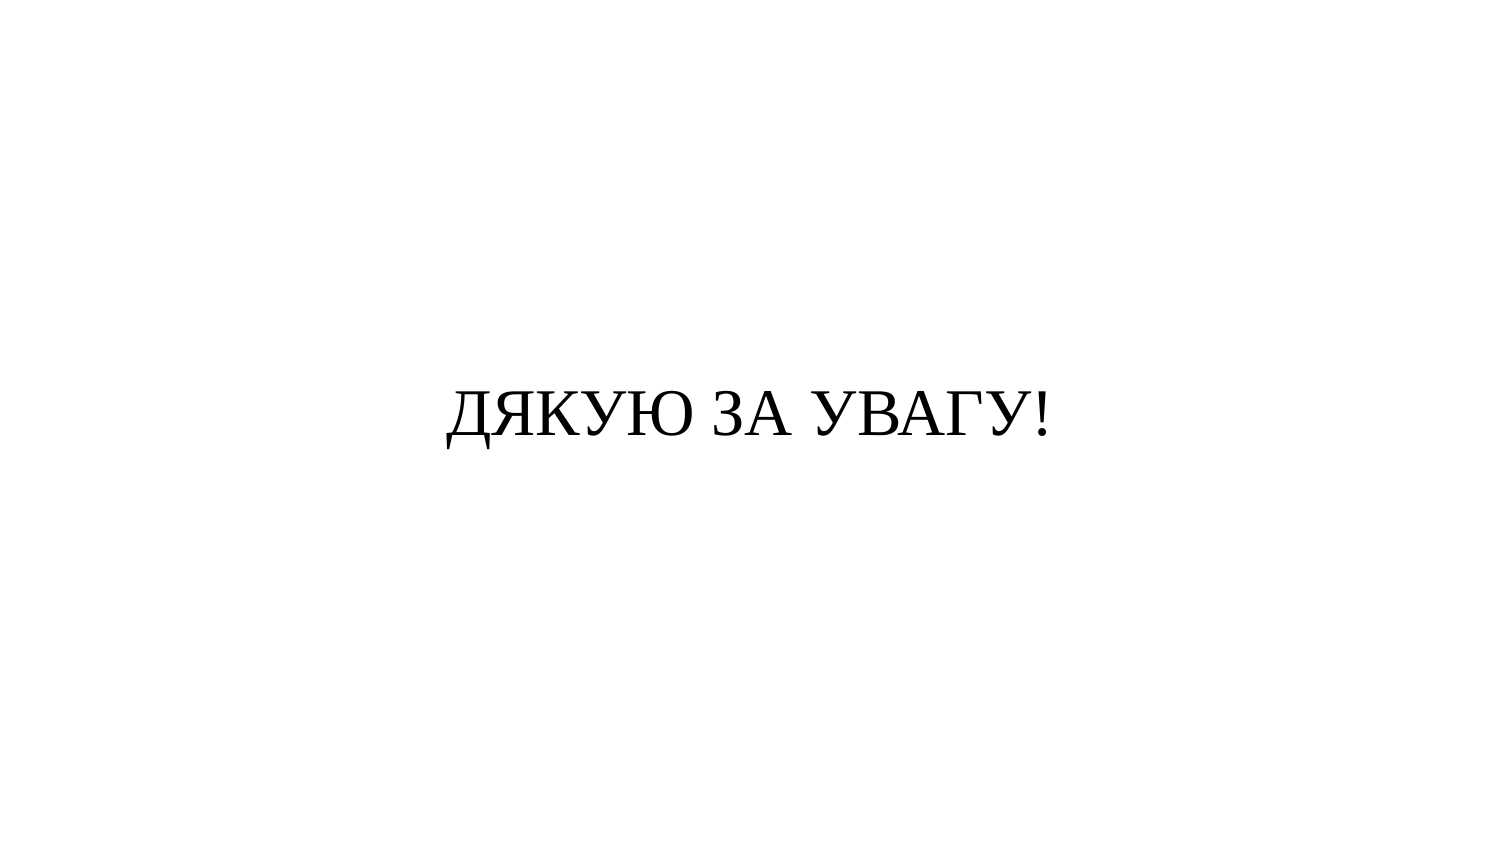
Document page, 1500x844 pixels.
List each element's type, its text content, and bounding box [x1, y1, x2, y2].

title ДЯКУЮ ЗА УВАГУ! [0, 353, 1500, 462]
